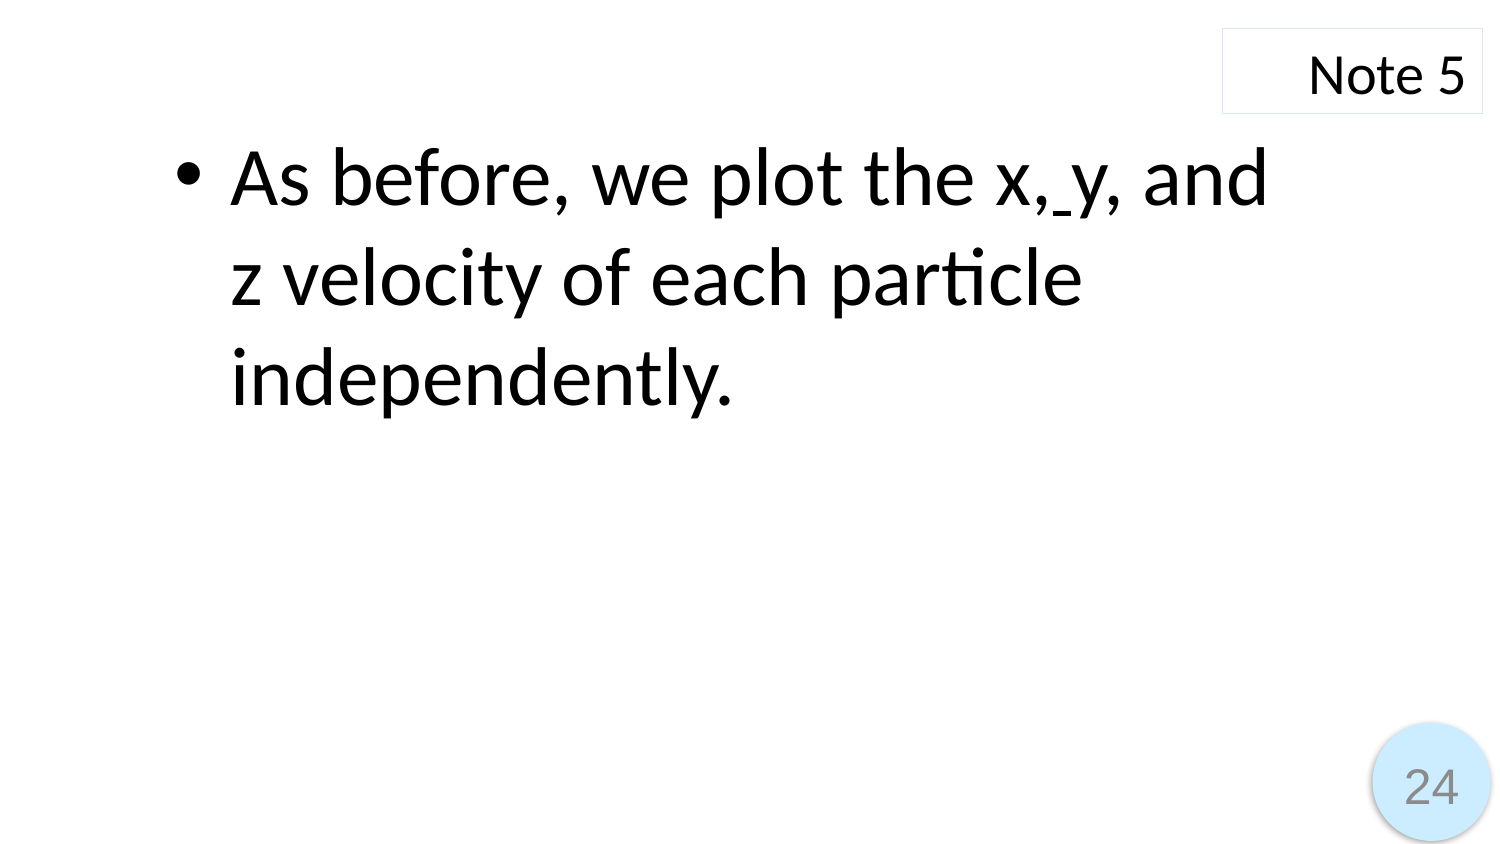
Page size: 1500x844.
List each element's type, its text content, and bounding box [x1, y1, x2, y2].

list As before, we plot the x, y, and z velocity of each particle independently. [159, 114, 1294, 765]
slide_number 24 [1372, 762, 1491, 807]
text_box Note 5 [1222, 28, 1483, 114]
